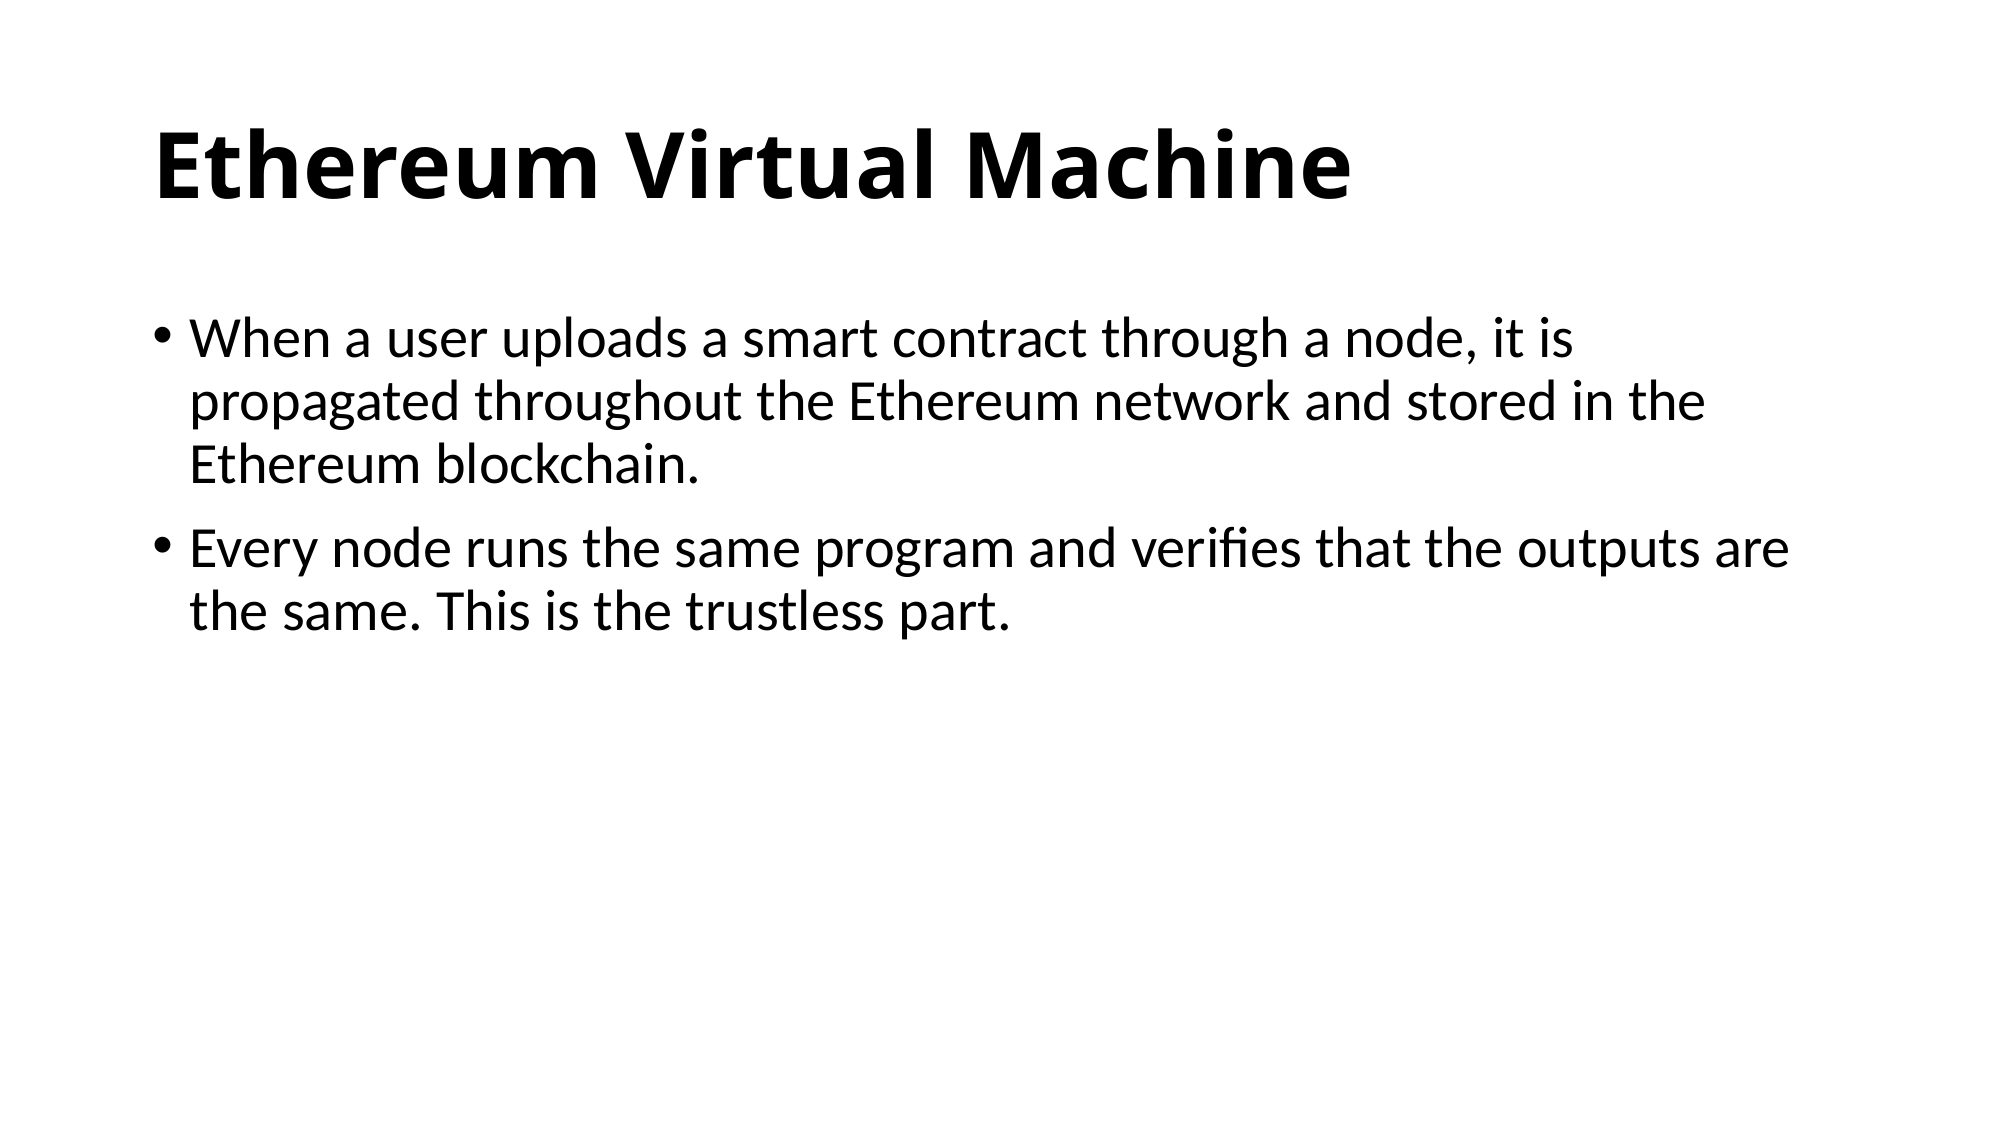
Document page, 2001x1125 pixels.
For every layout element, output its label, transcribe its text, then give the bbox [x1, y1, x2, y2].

title Ethereum Virtual Machine [137, 59, 1863, 278]
list When a user uploads a smart contract through a node, it is propagated throughout the Ethereum network and stored in the Ethereum blockchain. Every node runs the same program and verifies that the outputs are the same. This is the trustless part. [137, 299, 1863, 1014]
